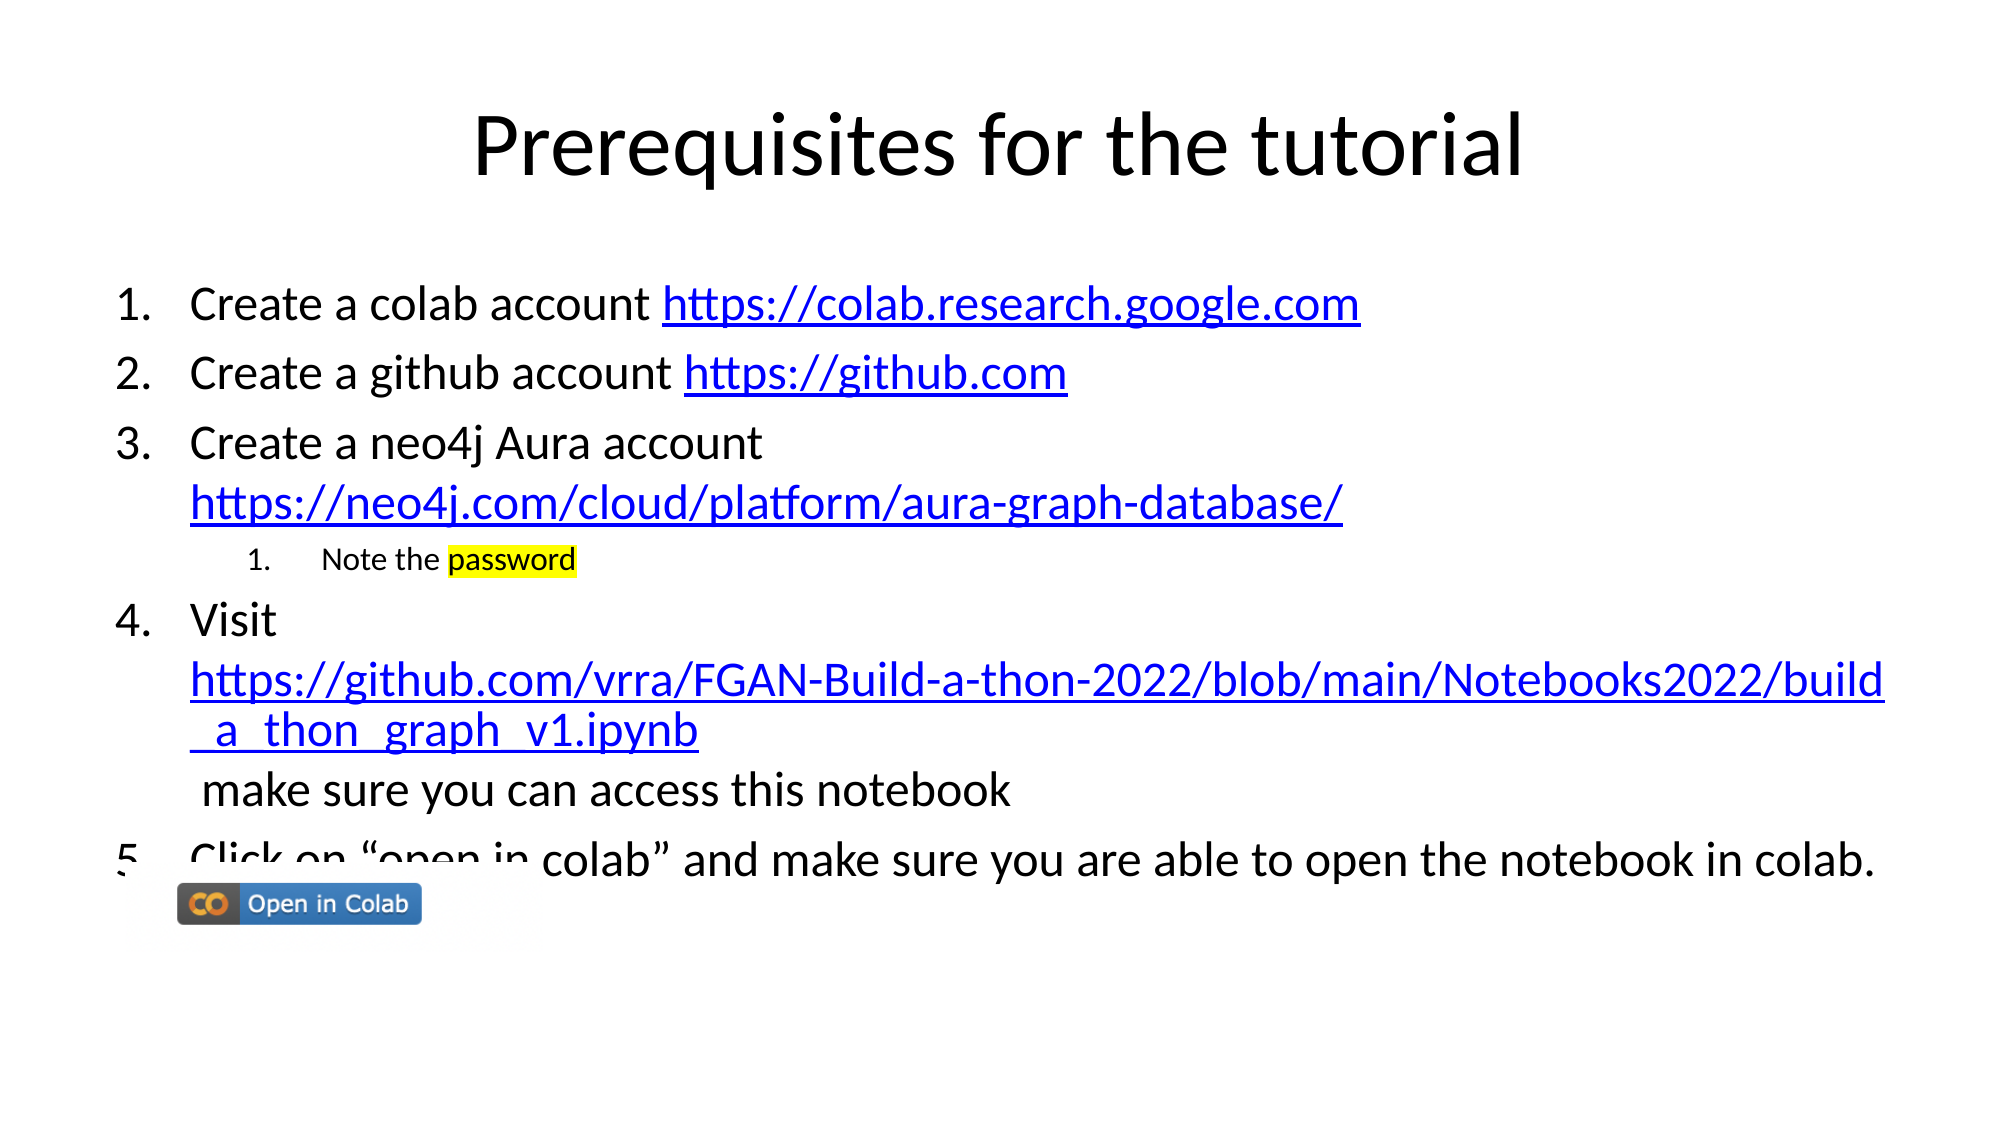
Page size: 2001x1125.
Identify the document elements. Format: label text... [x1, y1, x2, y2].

list Create a colab account https://colab.research.google.com Create a github account https://github.com Create a neo4j Aura account https://neo4j.com/cloud/platform/aura-graph-database/ Note the password Visit https://github.com/vrra/FGAN-Build-a-thon-2022/blob/main/Notebooks2022/build_a_thon_graph_v1.ipynb make sure you can access this notebook Click on “open in colab” and make sure you are able to open the notebook in colab. [99, 262, 1900, 1005]
title Prerequisites for the tutorial [99, 45, 1900, 233]
picture [125, 862, 543, 953]
